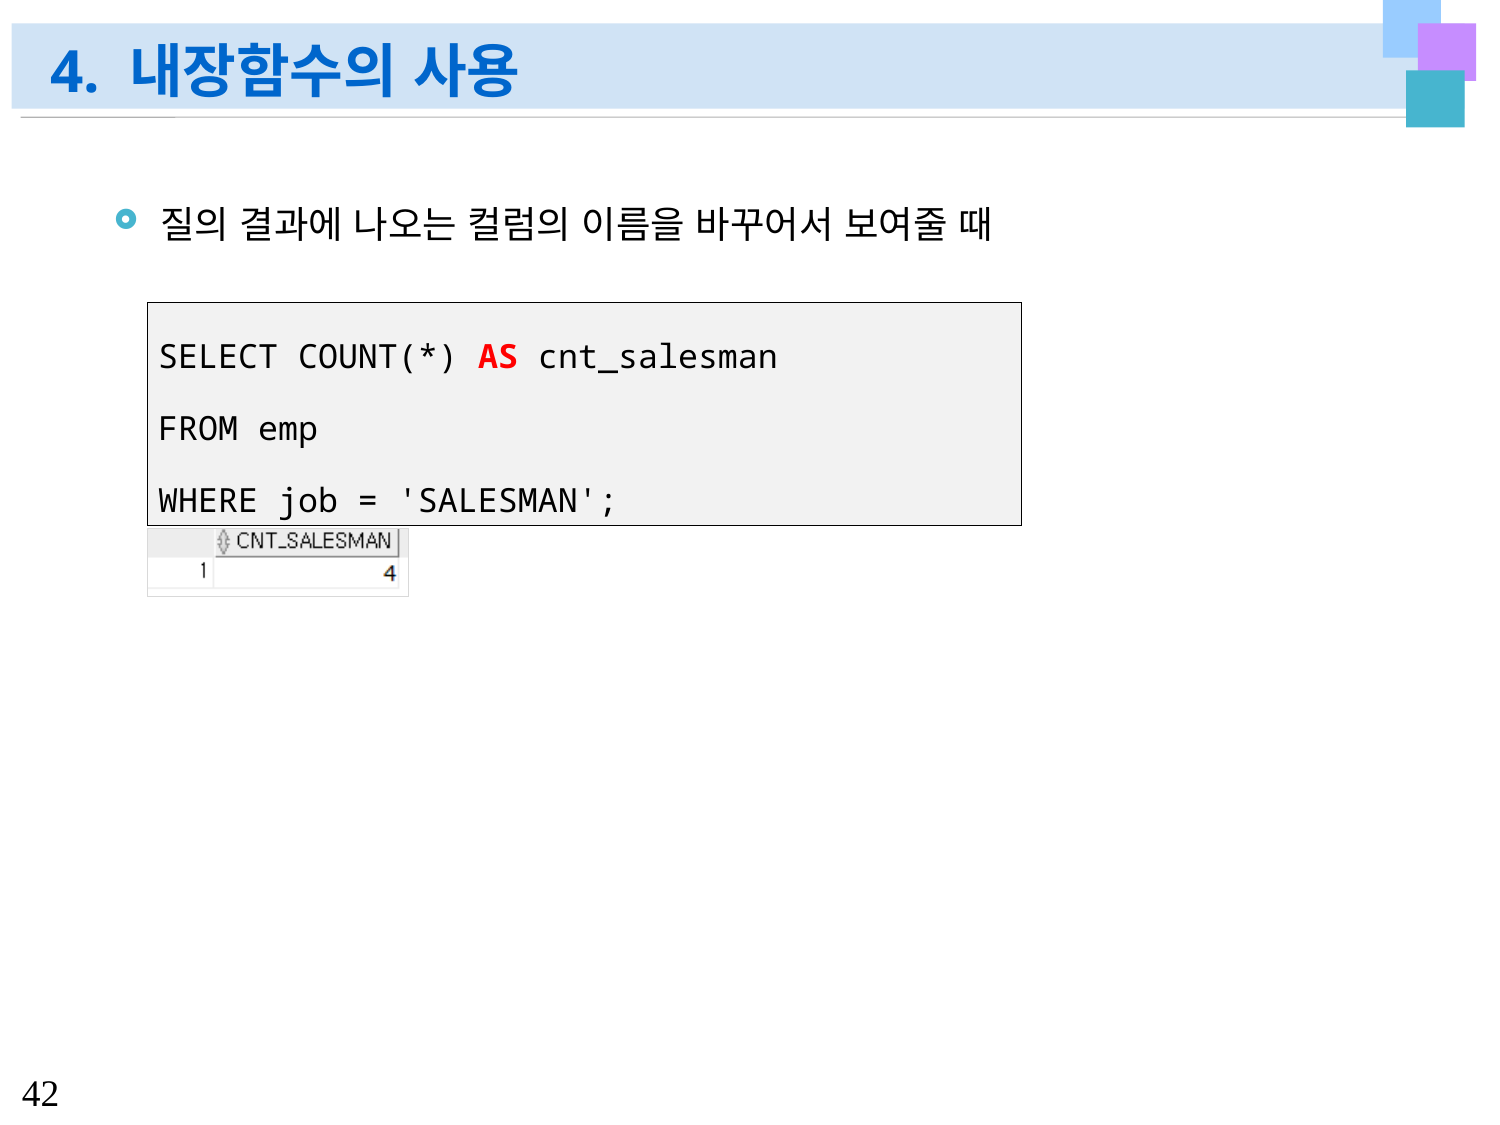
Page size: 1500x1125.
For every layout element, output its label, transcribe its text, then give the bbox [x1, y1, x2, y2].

title 4. 내장함수의 사용 [34, 25, 1383, 114]
table_header SELECT COUNT(*) AS cnt_salesman FROM emp WHERE job = 'SALESMAN'; [148, 303, 1021, 525]
picture [147, 527, 409, 598]
list 질의 결과에 나오는 컬럼의 이름을 바꾸어서 보여줄 때 [23, 140, 1466, 1044]
